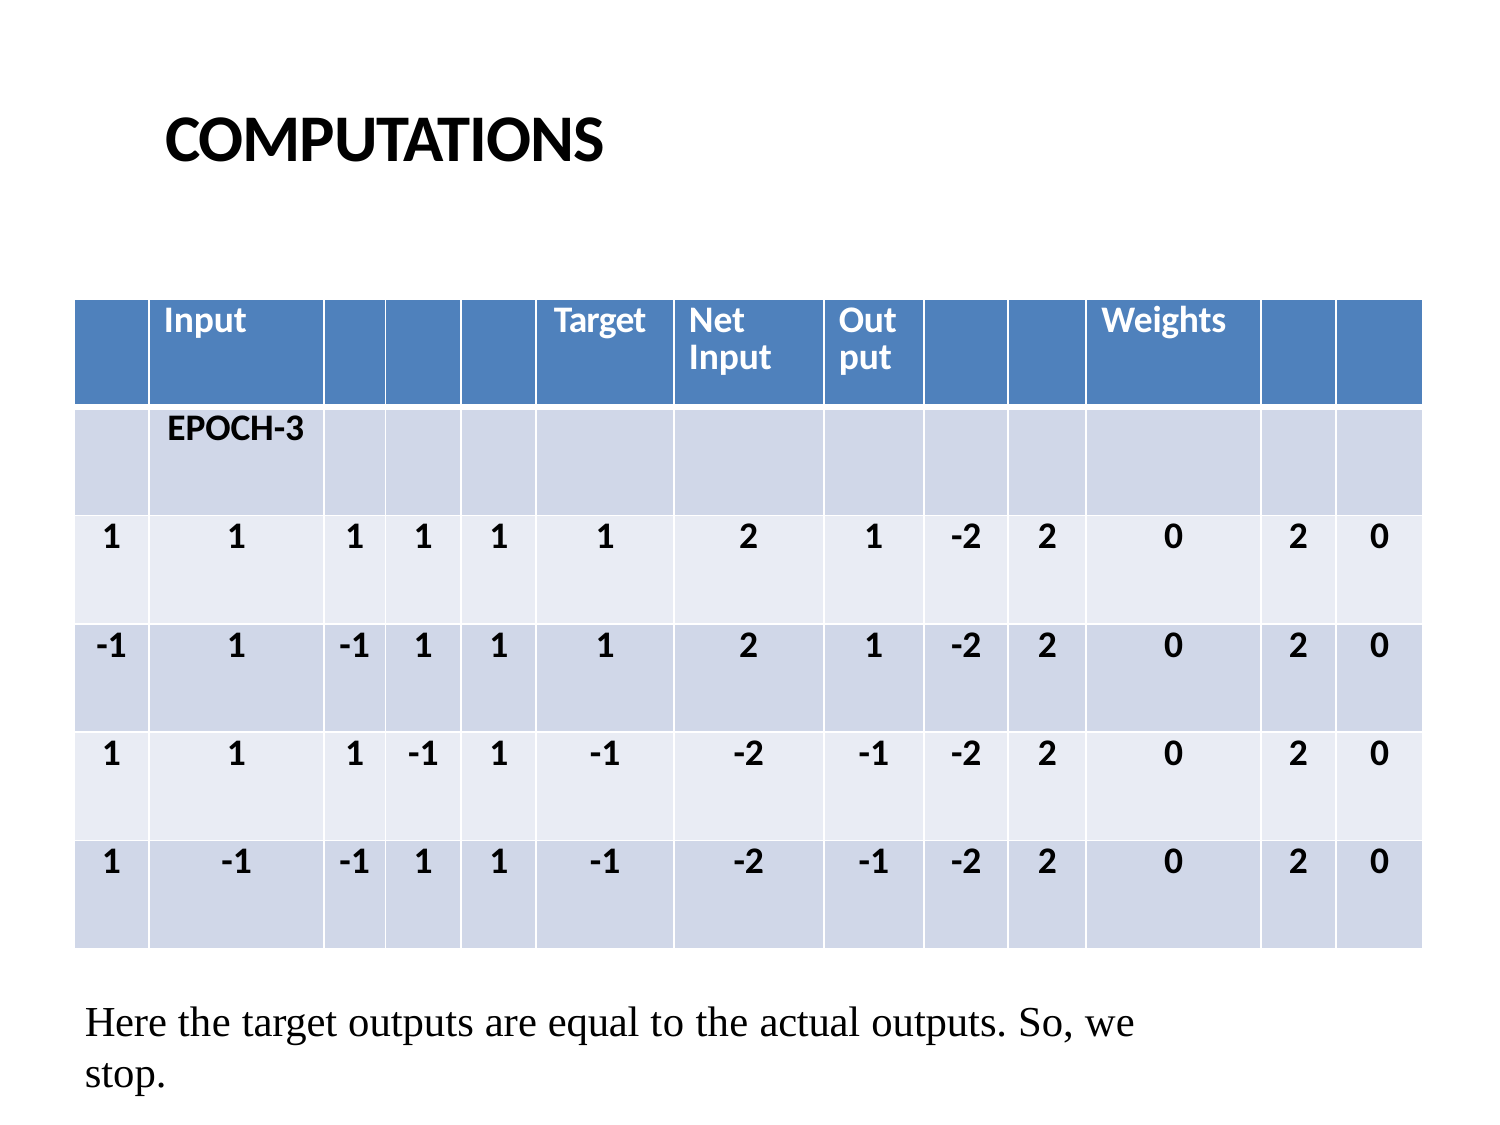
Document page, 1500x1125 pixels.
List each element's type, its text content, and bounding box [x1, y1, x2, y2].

table_header [462, 300, 535, 404]
table_cell 2 [1262, 625, 1335, 731]
table_header Input [150, 300, 323, 404]
table_cell [925, 410, 1007, 515]
table_cell [386, 410, 460, 515]
table_cell 0 [1087, 516, 1260, 623]
table_cell 1 [325, 733, 385, 840]
table_header Net Input [675, 300, 823, 404]
table_cell 0 [1337, 733, 1422, 840]
table_cell [537, 410, 673, 515]
table_cell 0 [1337, 516, 1422, 623]
table_cell 1 [150, 516, 323, 623]
table_cell 1 [462, 841, 535, 948]
table_cell 1 [386, 516, 460, 623]
table_cell 1 [75, 841, 148, 948]
table_cell 1 [537, 516, 673, 623]
table_cell 1 [462, 516, 535, 623]
table_cell -2 [675, 841, 823, 948]
table_cell 2 [675, 625, 823, 731]
table_cell -1 [537, 841, 673, 948]
table_header [75, 300, 148, 404]
table_header [1009, 300, 1085, 404]
table_cell 0 [1087, 841, 1260, 948]
table_header [1262, 300, 1335, 404]
table_cell 1 [825, 516, 923, 623]
table_cell [825, 410, 923, 515]
table_cell -1 [150, 841, 323, 948]
table_cell 1 [537, 625, 673, 731]
table_cell 1 [75, 516, 148, 623]
table_cell 2 [1262, 733, 1335, 840]
table_cell 0 [1337, 841, 1422, 948]
table_header [386, 300, 460, 404]
table_cell 1 [386, 841, 460, 948]
table_cell 2 [1009, 841, 1085, 948]
table_cell 0 [1087, 625, 1260, 731]
table_header [925, 300, 1007, 404]
table_cell 2 [1009, 516, 1085, 623]
table_cell -2 [675, 733, 823, 840]
table_cell 1 [150, 733, 323, 840]
table_cell [75, 410, 148, 515]
table_header Out put [825, 300, 923, 404]
table_cell 1 [462, 733, 535, 840]
table_cell 1 [150, 625, 323, 731]
table_cell [325, 410, 385, 515]
table_cell [1087, 410, 1260, 515]
table_cell -1 [825, 841, 923, 948]
table_cell -2 [925, 733, 1007, 840]
table_cell 2 [1262, 841, 1335, 948]
table_cell -1 [325, 841, 385, 948]
table_cell [1009, 410, 1085, 515]
text_box Here the target outputs are equal to the actual outputs. So, we stop. [82, 991, 1210, 1097]
table_cell 0 [1337, 625, 1422, 731]
table_cell -1 [325, 625, 385, 731]
table_cell 2 [675, 516, 823, 623]
table_cell -1 [386, 733, 460, 840]
table_cell 1 [825, 625, 923, 731]
table_cell 1 [462, 625, 535, 731]
table_cell 1 [75, 733, 148, 840]
table_header Target [537, 300, 673, 404]
table_cell [1337, 410, 1422, 515]
table_cell [1262, 410, 1335, 515]
table_header [325, 300, 385, 404]
table_cell 1 [325, 516, 385, 623]
table_cell 1 [386, 625, 460, 731]
table_cell -1 [75, 625, 148, 731]
table_cell -1 [537, 733, 673, 840]
table_cell -2 [925, 841, 1007, 948]
table_cell 2 [1009, 625, 1085, 731]
table_header [1337, 300, 1422, 404]
table_cell [462, 410, 535, 515]
table_cell 2 [1009, 733, 1085, 840]
table_cell 2 [1262, 516, 1335, 623]
table_cell [675, 410, 823, 515]
title COMPUTATIONS [162, 92, 979, 283]
table_header Weights [1087, 300, 1260, 404]
table_cell EPOCH-3 [150, 410, 323, 515]
table_cell -2 [925, 516, 1007, 623]
table_cell 0 [1087, 733, 1260, 840]
table_cell -1 [825, 733, 923, 840]
table_cell -2 [925, 625, 1007, 731]
